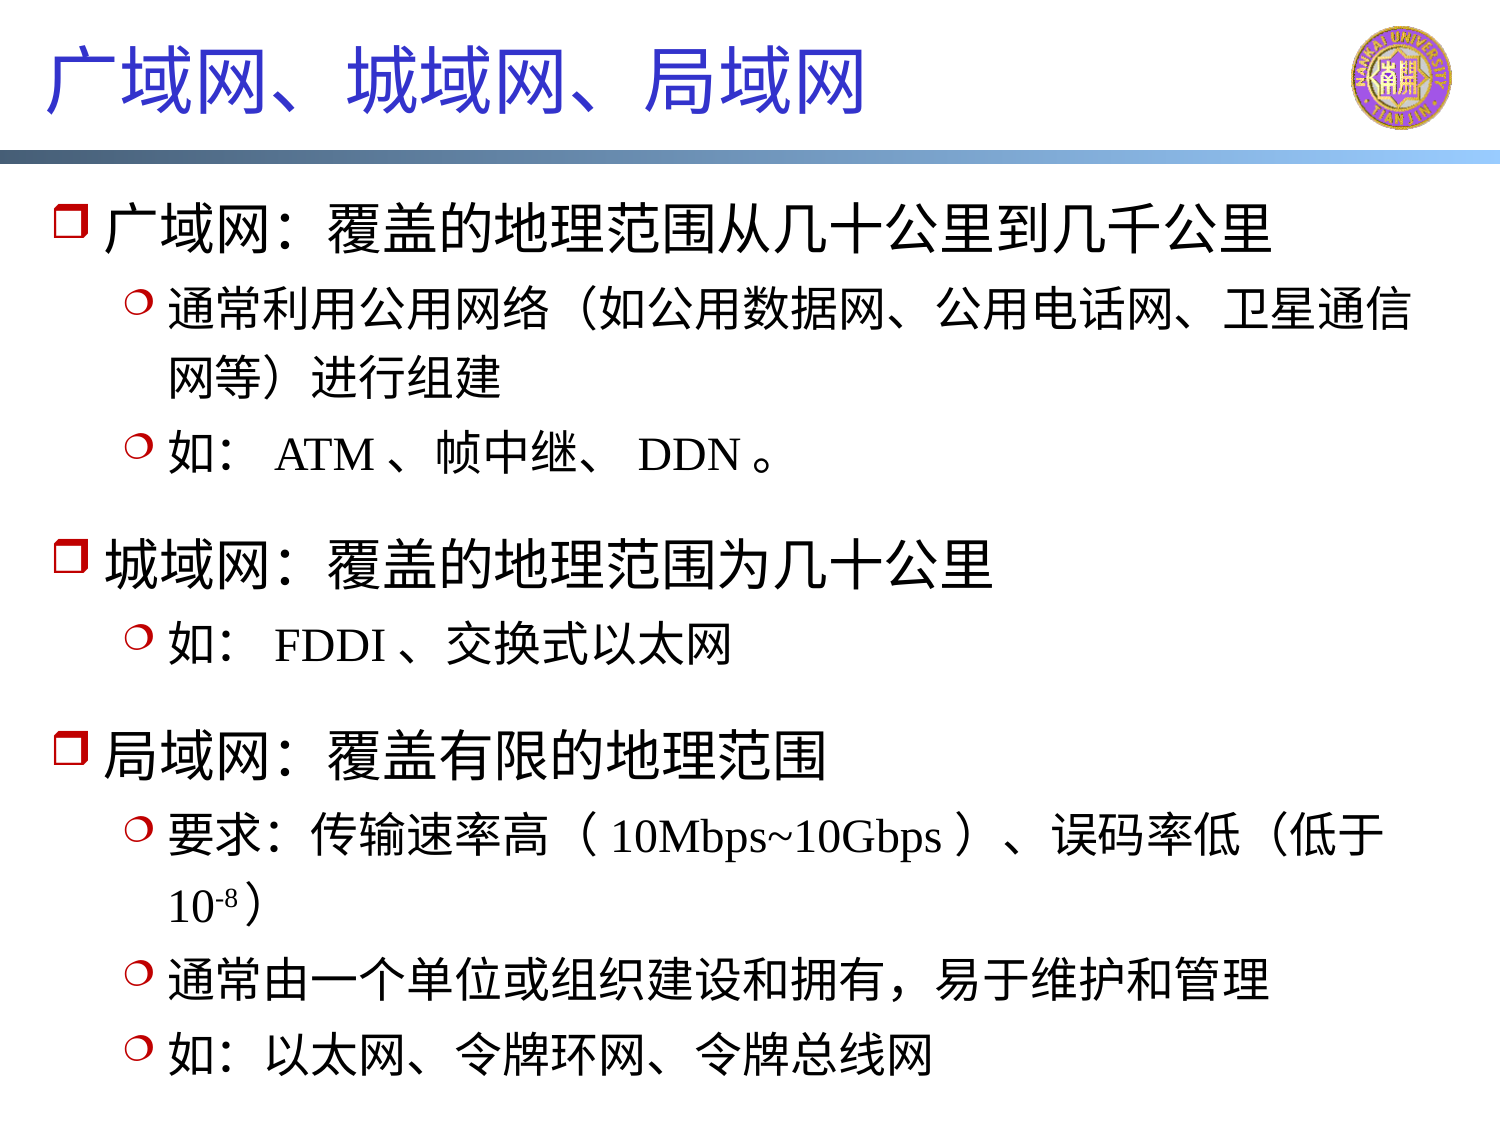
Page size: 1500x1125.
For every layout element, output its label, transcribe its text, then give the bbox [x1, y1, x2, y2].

list 广域网：覆盖的地理范围从几十公里到几千公里 通常利用公用网络（如公用数据网、公用电话网、卫星通信网等）进行组建 如：ATM、帧中继、DDN。 城域网：覆盖的地理范围为几十公里 如：FDDI、交换式以太网 局域网：覆盖有限的地理范围 要求：传输速率高（10Mbps~10Gbps）、误码率低（低于10-8） 通常由一个单位或组织建设和拥有，易于维护和管理 如：以太网、令牌环网、令牌总线网 [34, 172, 1466, 1091]
picture [1380, 26, 1452, 130]
title 广域网、城域网、局域网 [29, 18, 1380, 139]
